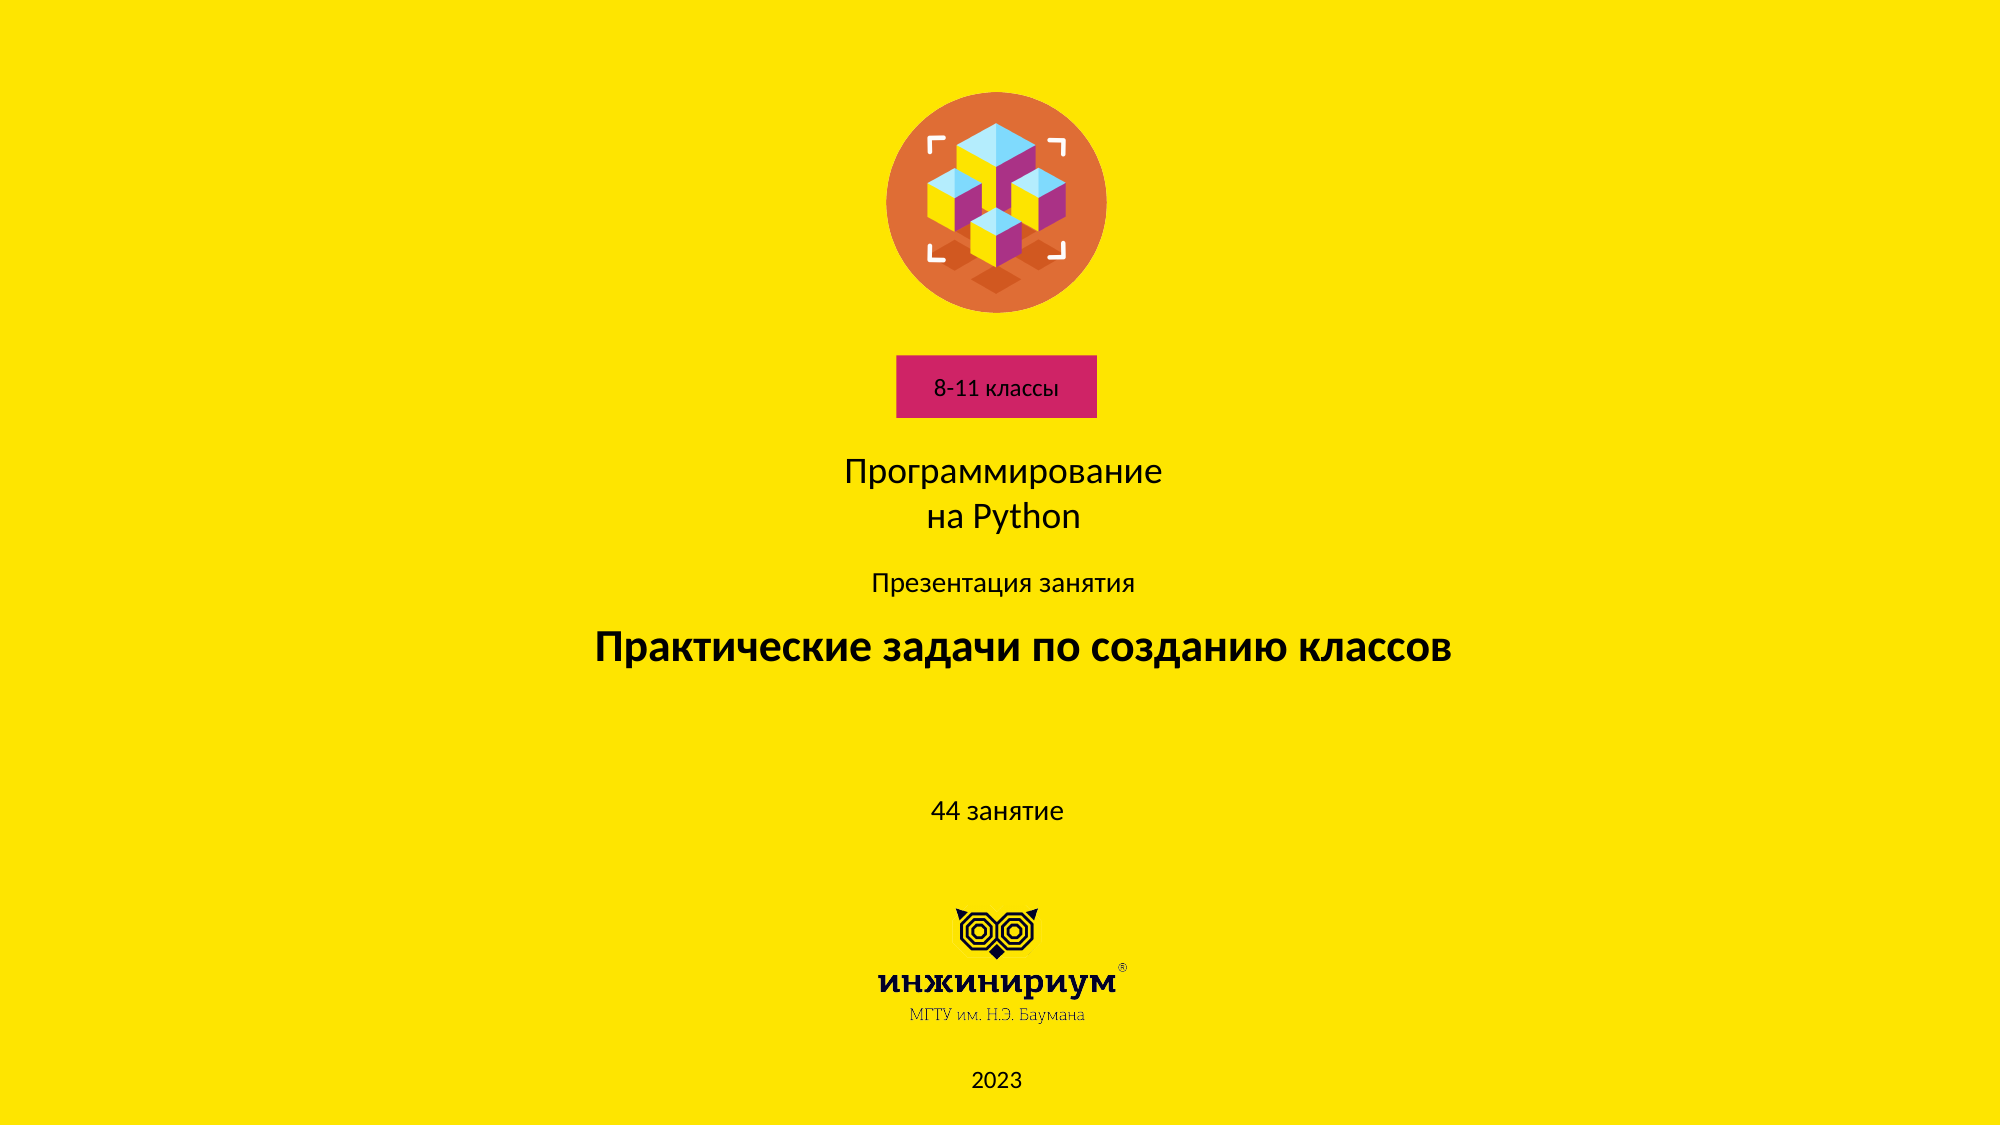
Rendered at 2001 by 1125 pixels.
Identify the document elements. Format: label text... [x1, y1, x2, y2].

picture [877, 905, 1127, 1025]
text_box Презентация занятия [790, 556, 1217, 606]
text_box Программирование на Python [812, 438, 1195, 544]
text_box Практические задачи по созданию классов [431, 608, 1618, 678]
text_box 44 занятие [806, 783, 1189, 834]
picture [886, 92, 1108, 314]
text_box 2023 [896, 1058, 1097, 1099]
text_box 8-11 классы [896, 355, 1097, 418]
